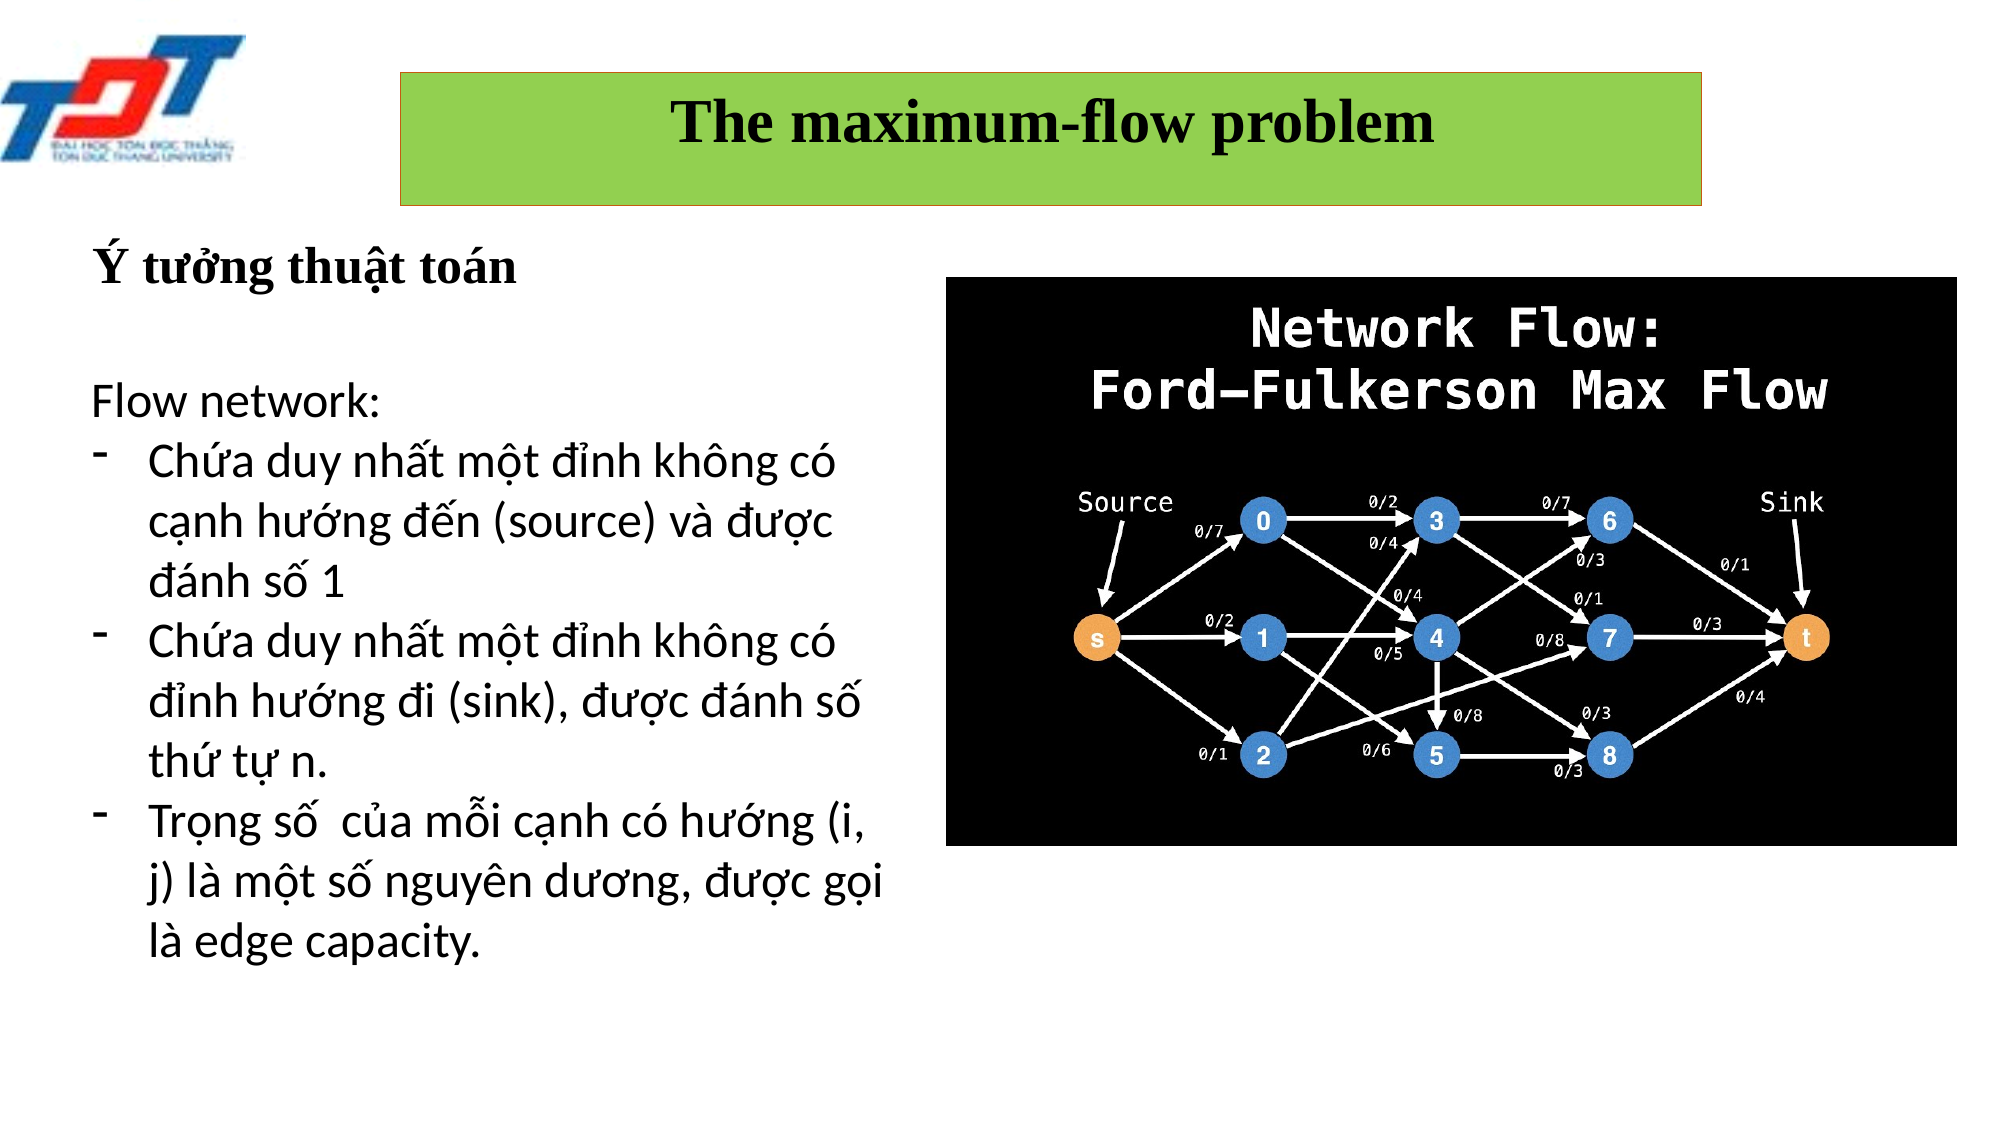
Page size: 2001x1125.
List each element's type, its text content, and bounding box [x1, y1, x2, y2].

picture [946, 277, 1957, 846]
picture [0, 0, 246, 213]
text_box The maximum-flow problem [501, 72, 1605, 163]
text_box [400, 72, 1702, 206]
text_box Ý tưởng thuật toán [77, 224, 536, 302]
